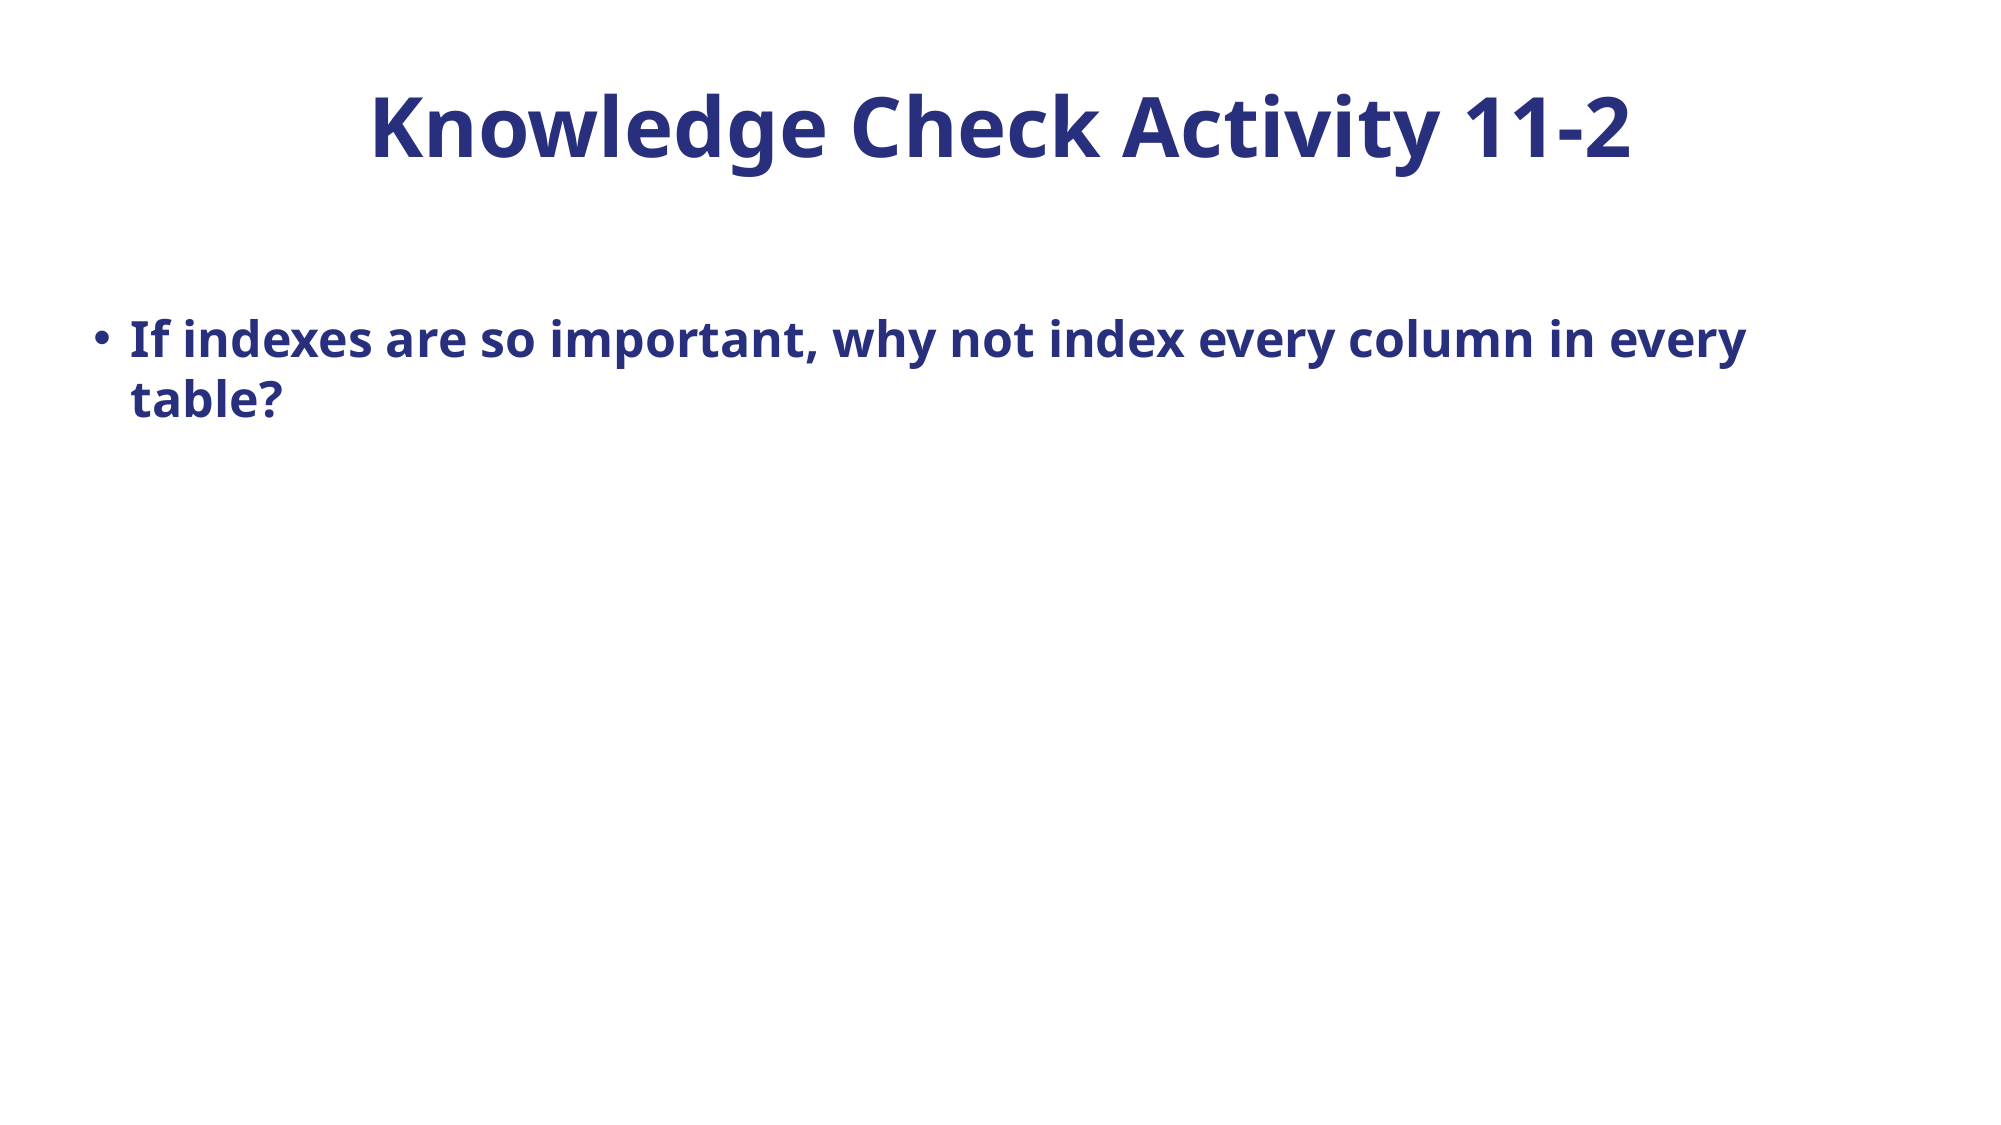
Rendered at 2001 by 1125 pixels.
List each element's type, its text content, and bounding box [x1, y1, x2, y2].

list If indexes are so important, why not index every column in every table? [78, 299, 1923, 1014]
title Knowledge Check Activity 11-2 [78, 77, 1923, 278]
